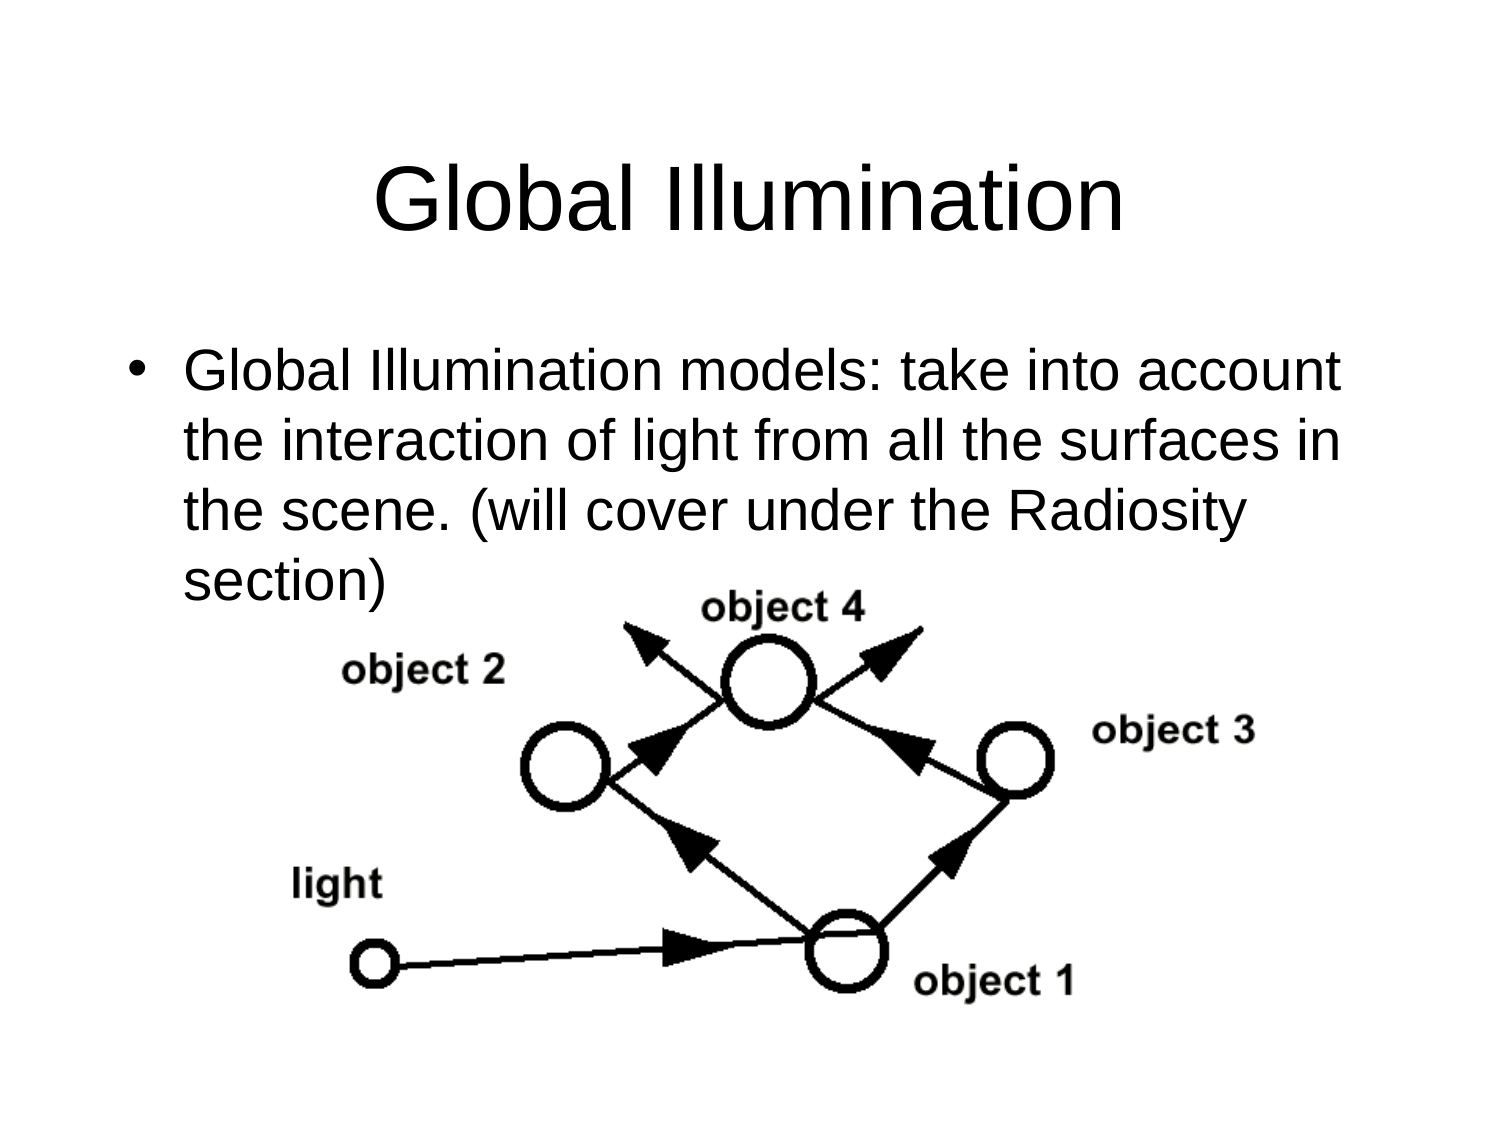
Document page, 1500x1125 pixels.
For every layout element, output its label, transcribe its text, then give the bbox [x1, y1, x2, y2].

list Global Illumination models: take into account the interaction of light from all the surfaces in the scene. (will cover under the Radiosity section) [112, 324, 1388, 1000]
picture [274, 562, 1263, 1015]
title Global Illumination [112, 99, 1388, 288]
